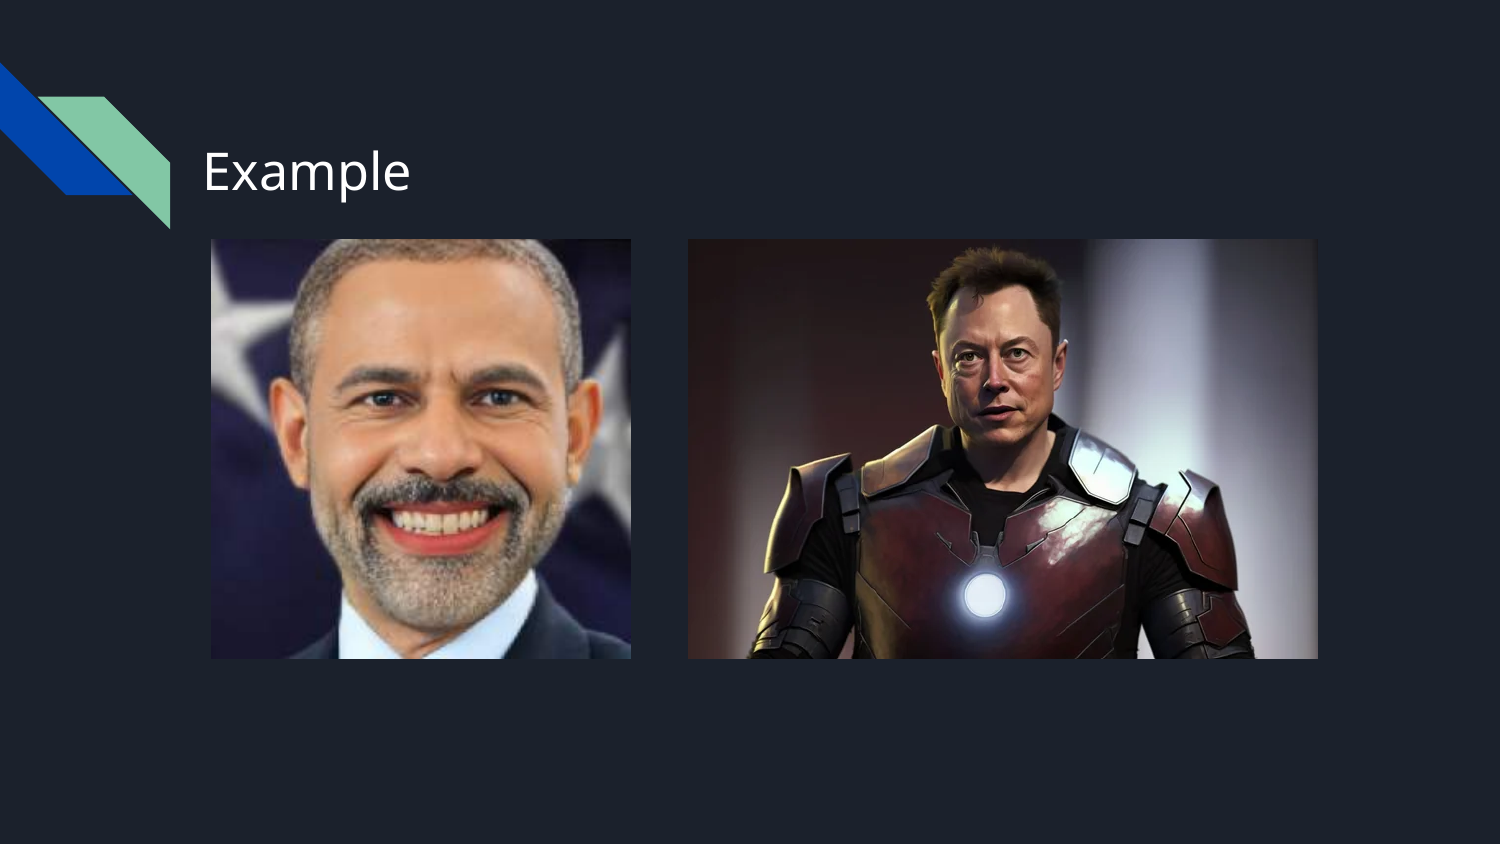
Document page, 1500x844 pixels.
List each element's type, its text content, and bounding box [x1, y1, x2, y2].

title Example [187, 123, 1343, 274]
picture [211, 239, 632, 659]
picture [687, 239, 1318, 659]
